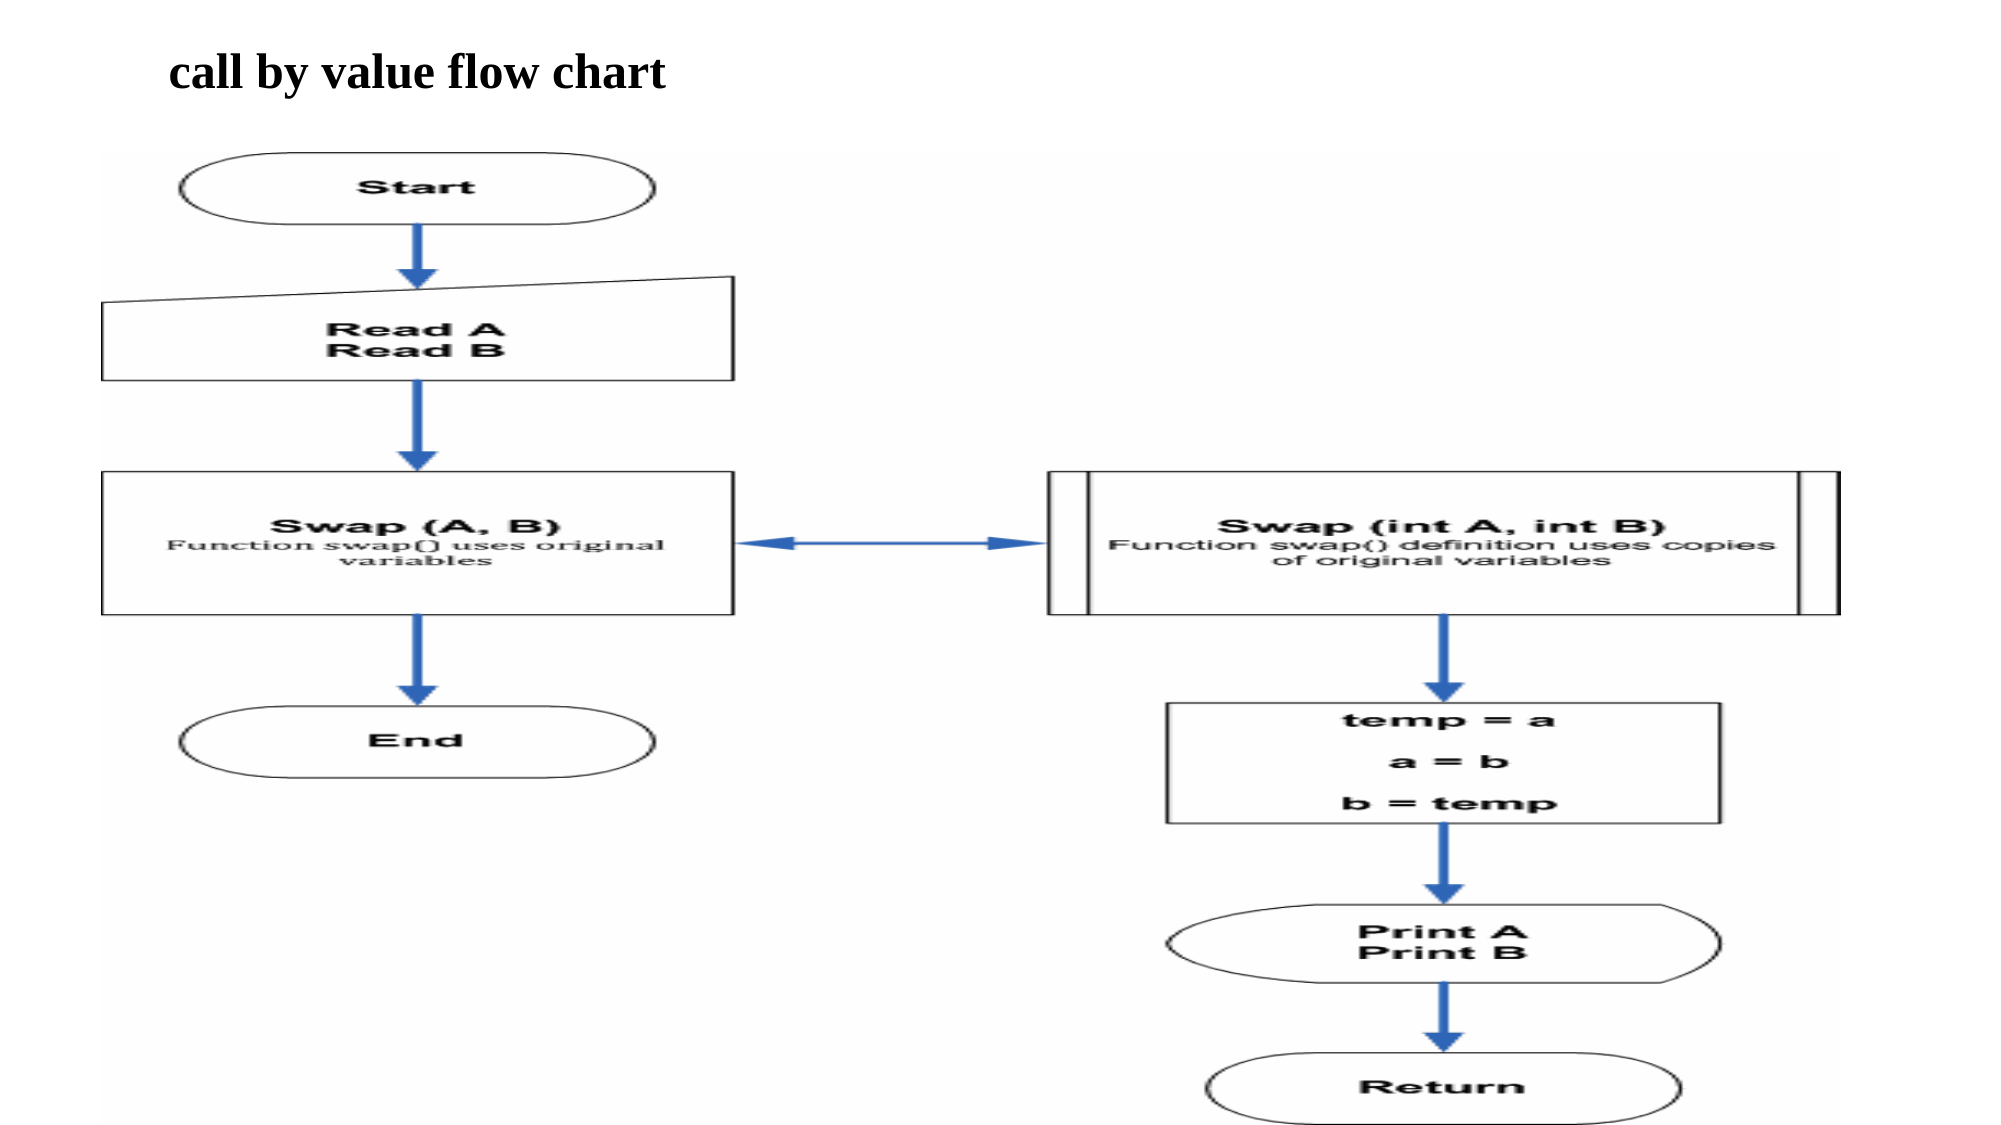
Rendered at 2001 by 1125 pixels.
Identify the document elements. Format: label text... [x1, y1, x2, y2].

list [101, 152, 1841, 1125]
text_box call by value flow chart [153, 31, 848, 106]
